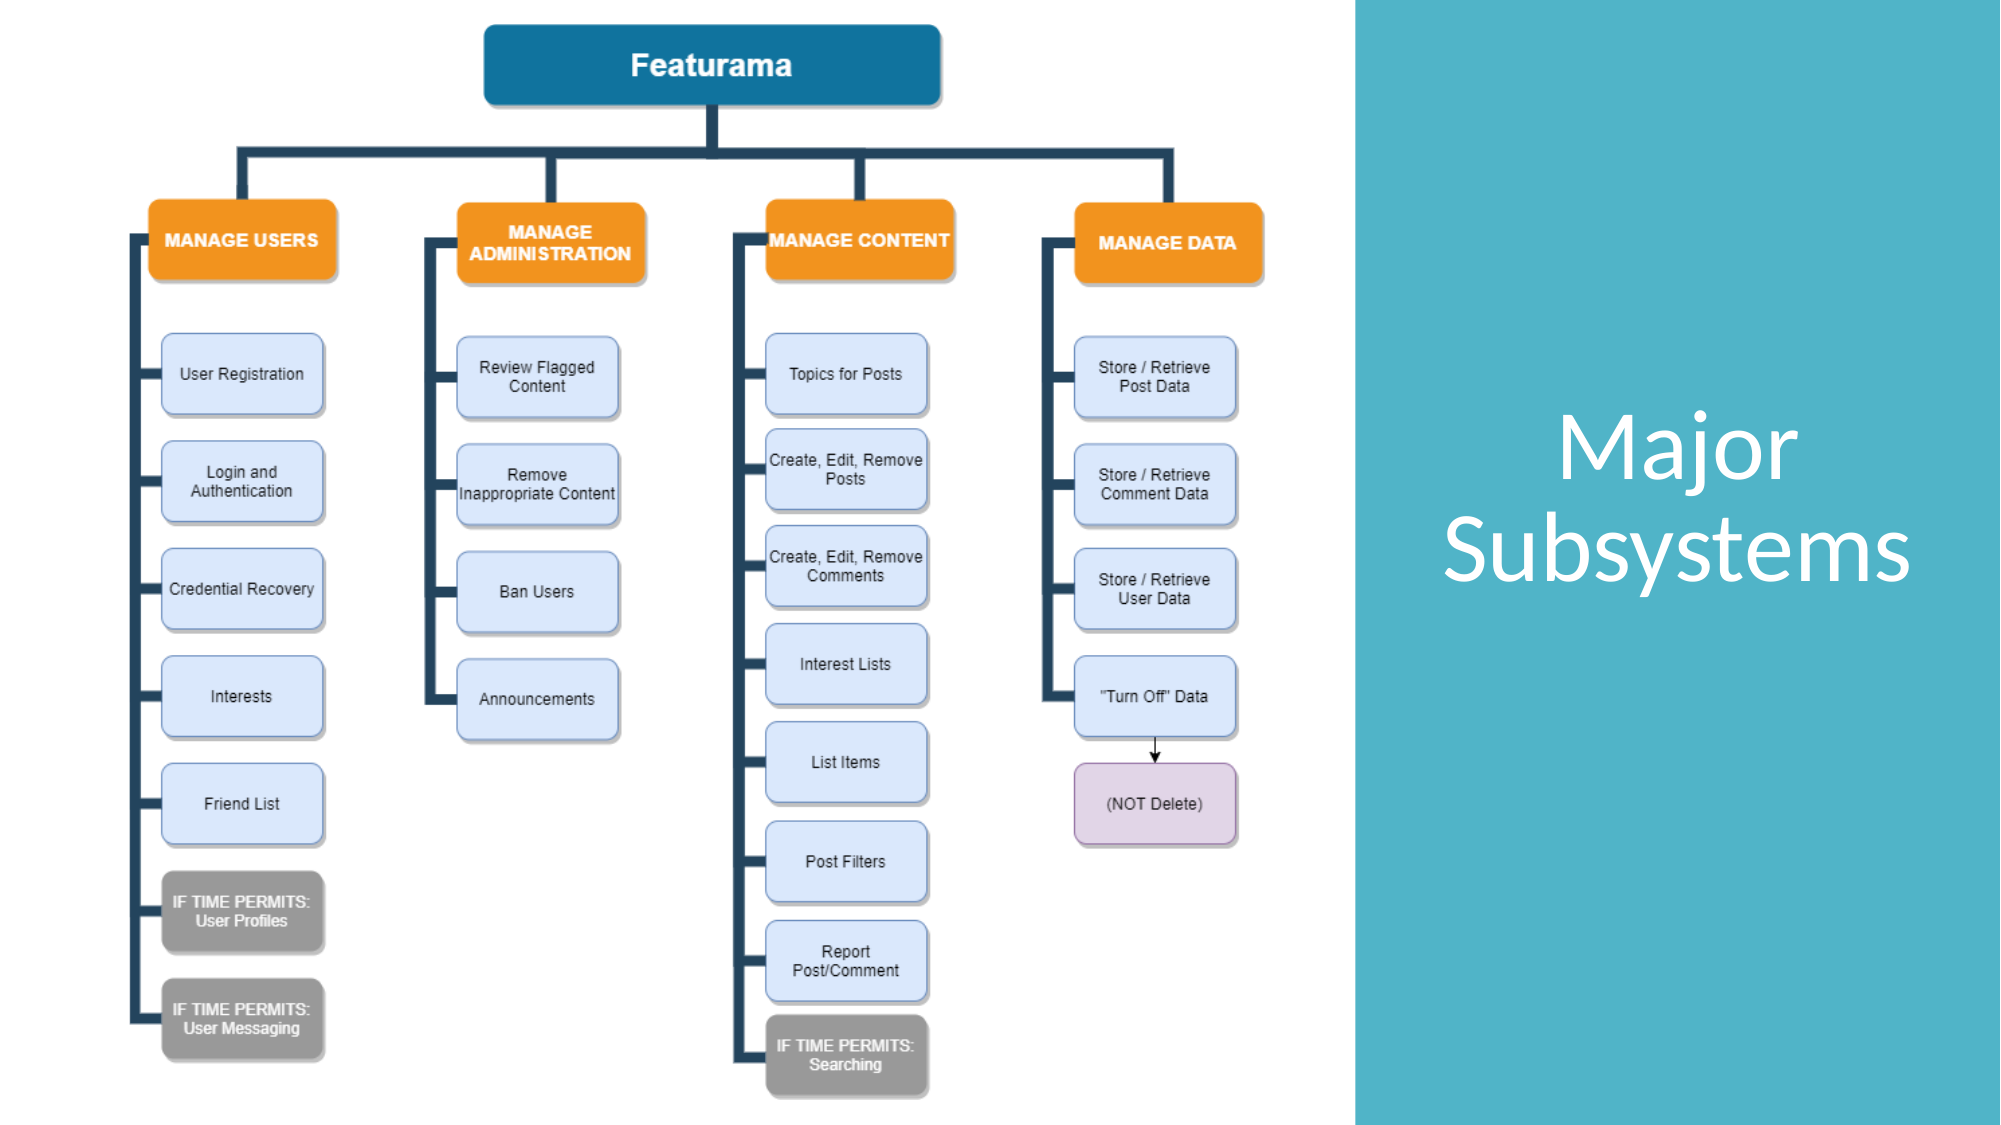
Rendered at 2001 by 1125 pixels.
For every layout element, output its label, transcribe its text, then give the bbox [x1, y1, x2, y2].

picture [129, 24, 1266, 1101]
text_box [1355, 0, 2000, 1125]
title Data Data Model Diagram Major Subsystems [1398, 350, 1957, 609]
